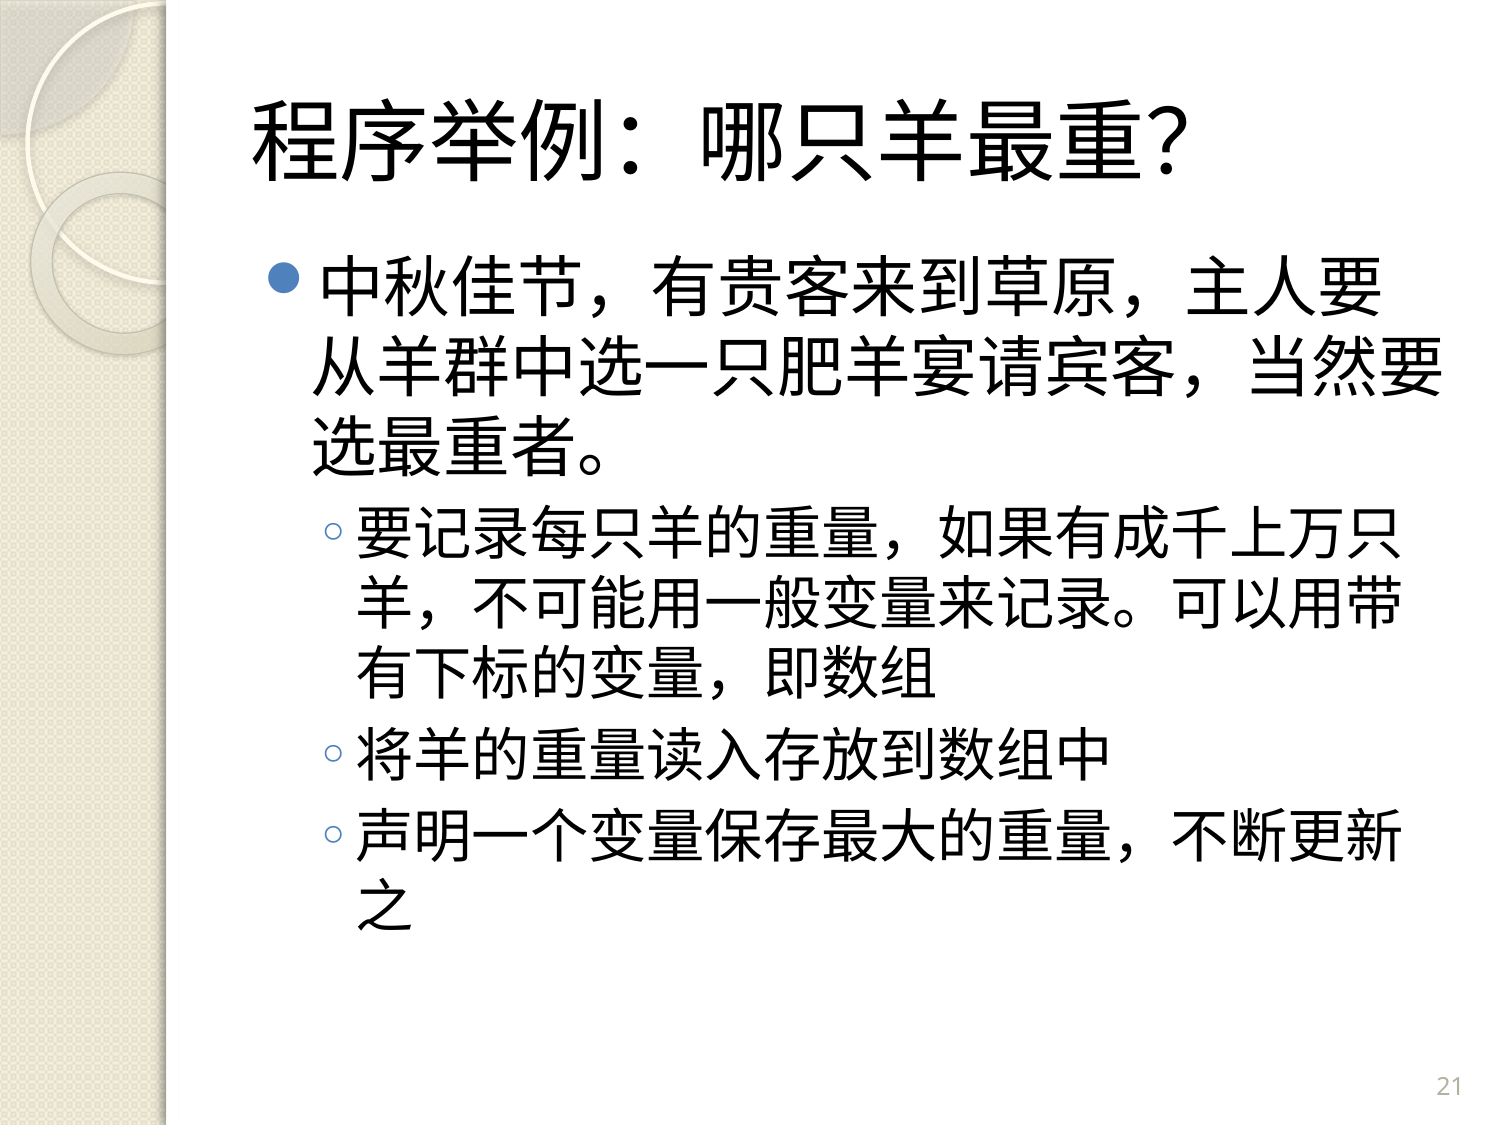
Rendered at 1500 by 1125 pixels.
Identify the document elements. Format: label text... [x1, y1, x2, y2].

slide_number 21 [1413, 1034, 1488, 1113]
title 程序举例：哪只羊最重？ [235, 45, 1466, 233]
list 中秋佳节，有贵客来到草原，主人要从羊群中选一只肥羊宴请宾客，当然要选最重者。 要记录每只羊的重量，如果有成千上万只羊，不可能用一般变量来记录。可以用带有下标的变量，即数组 将羊的重量读入存放到数组中 声明一个变量保存最大的重量，不断更新之 [235, 237, 1466, 1025]
